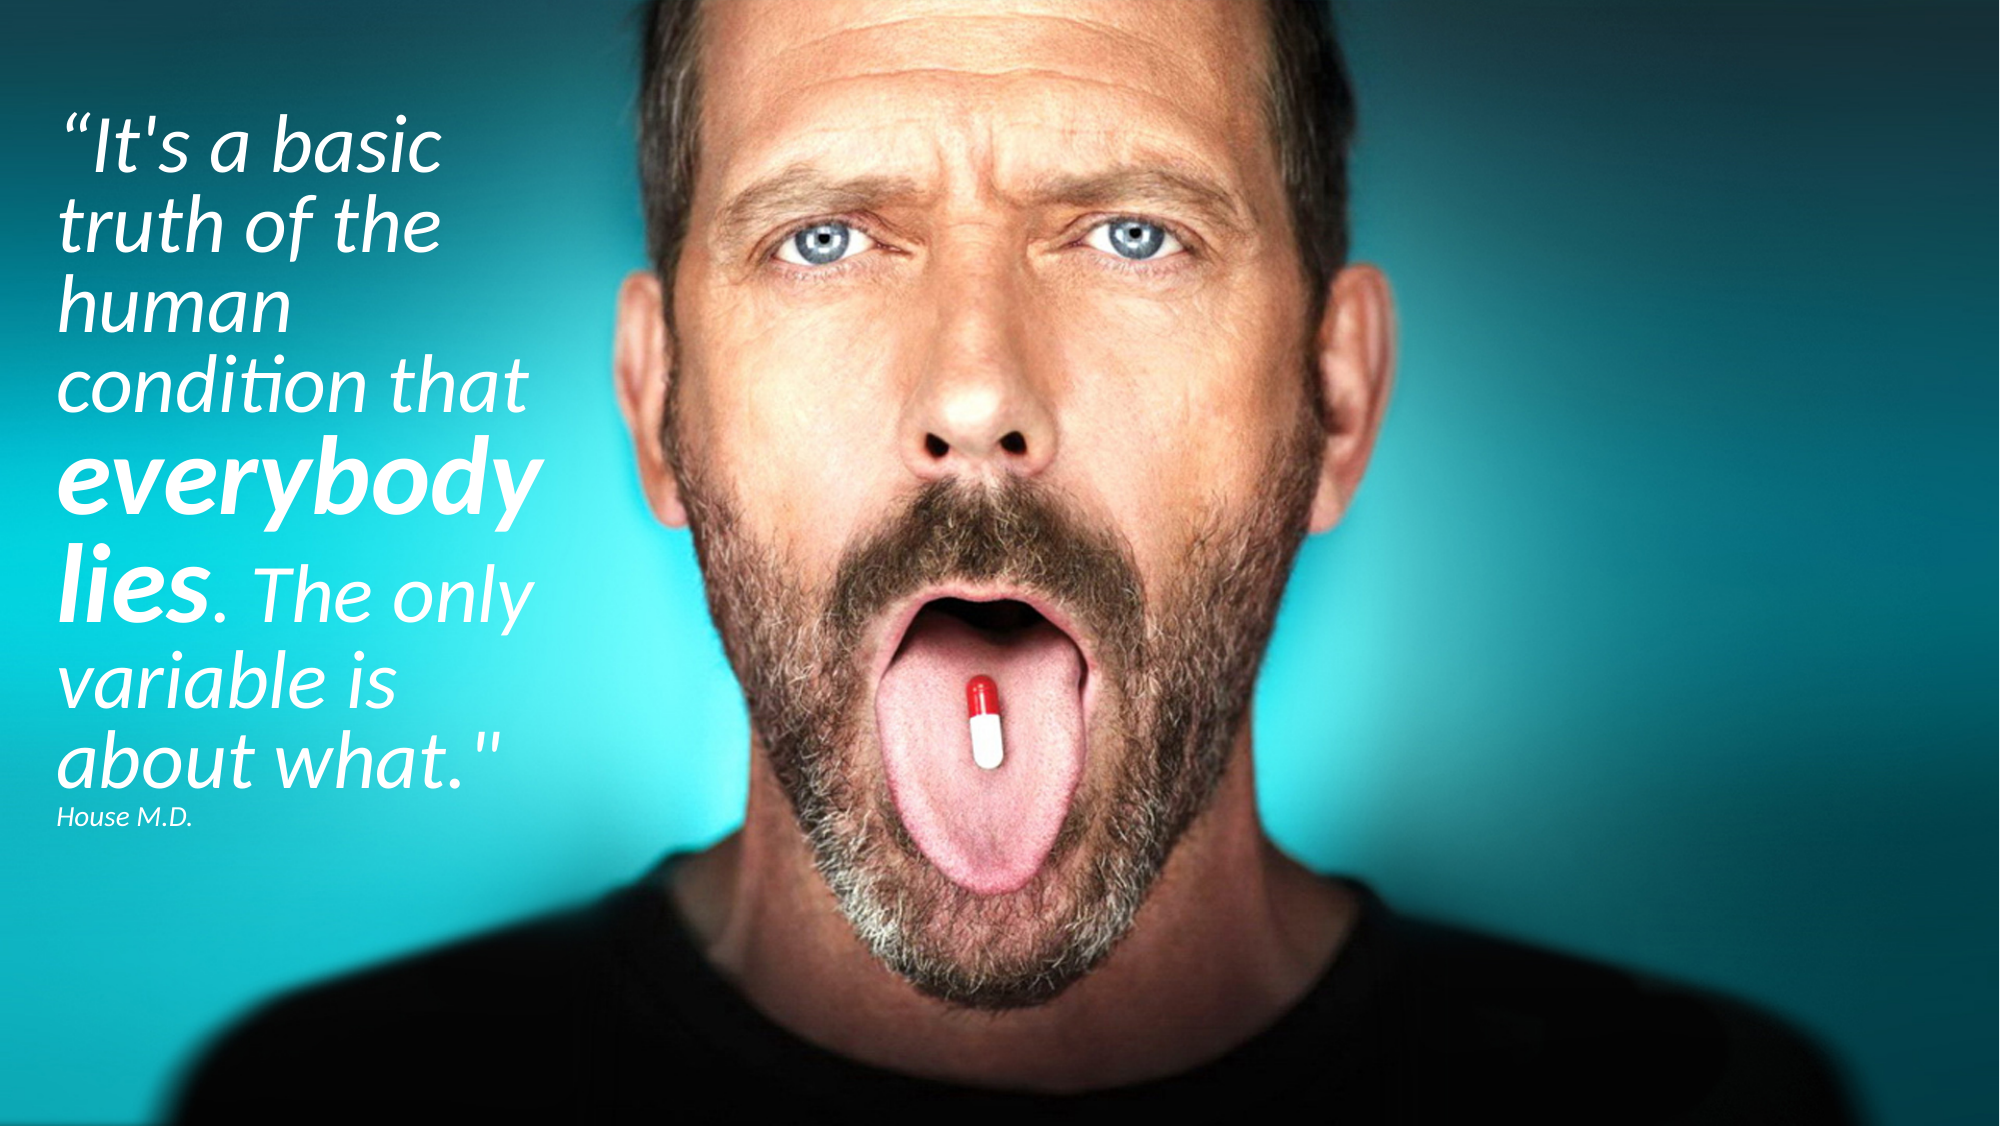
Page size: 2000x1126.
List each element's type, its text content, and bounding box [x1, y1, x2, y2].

text_box “It's a basic truth of the human condition that everybody lies. The only variable is about what." House M.D. [43, 102, 614, 839]
picture [0, 0, 2000, 1126]
